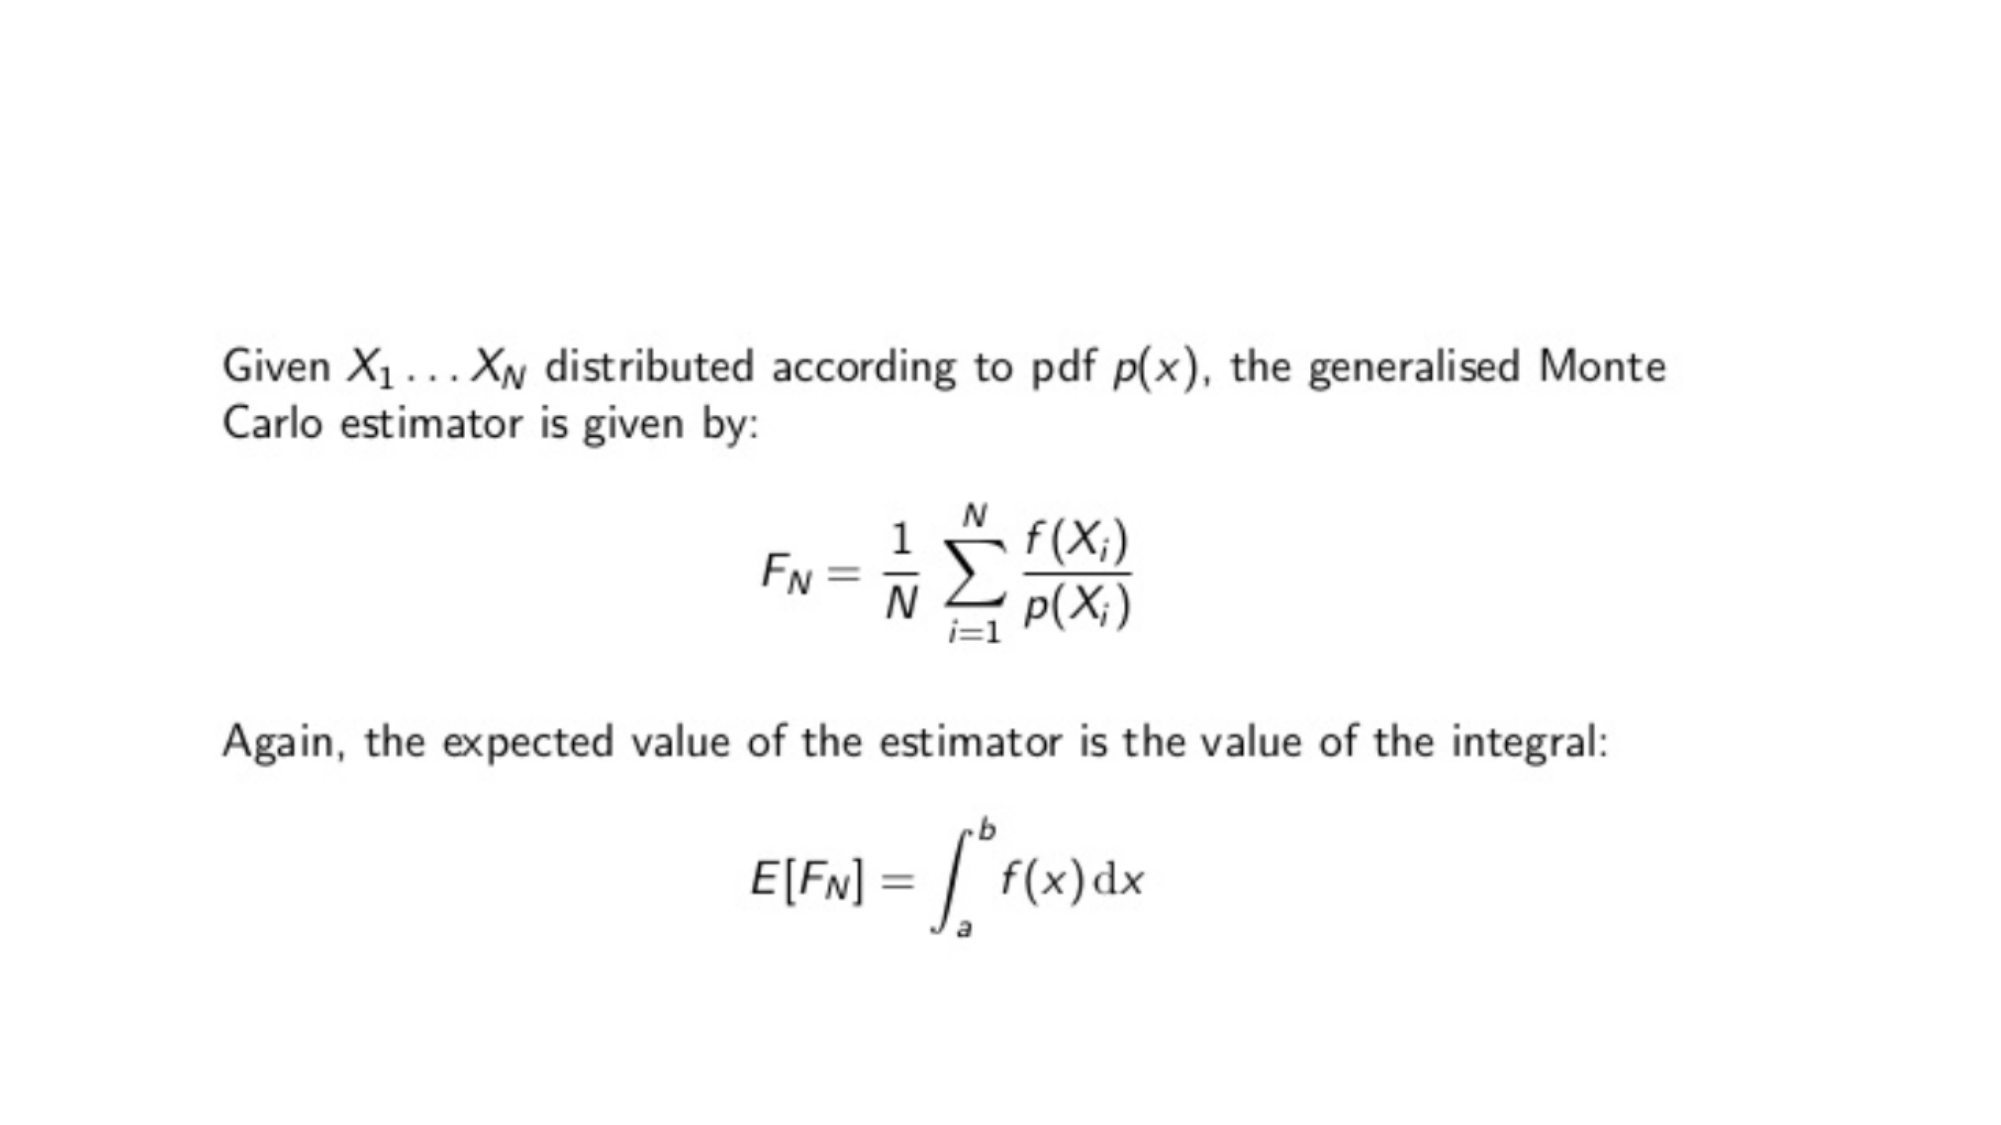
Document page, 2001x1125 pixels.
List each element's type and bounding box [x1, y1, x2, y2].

picture [193, 309, 1717, 1004]
